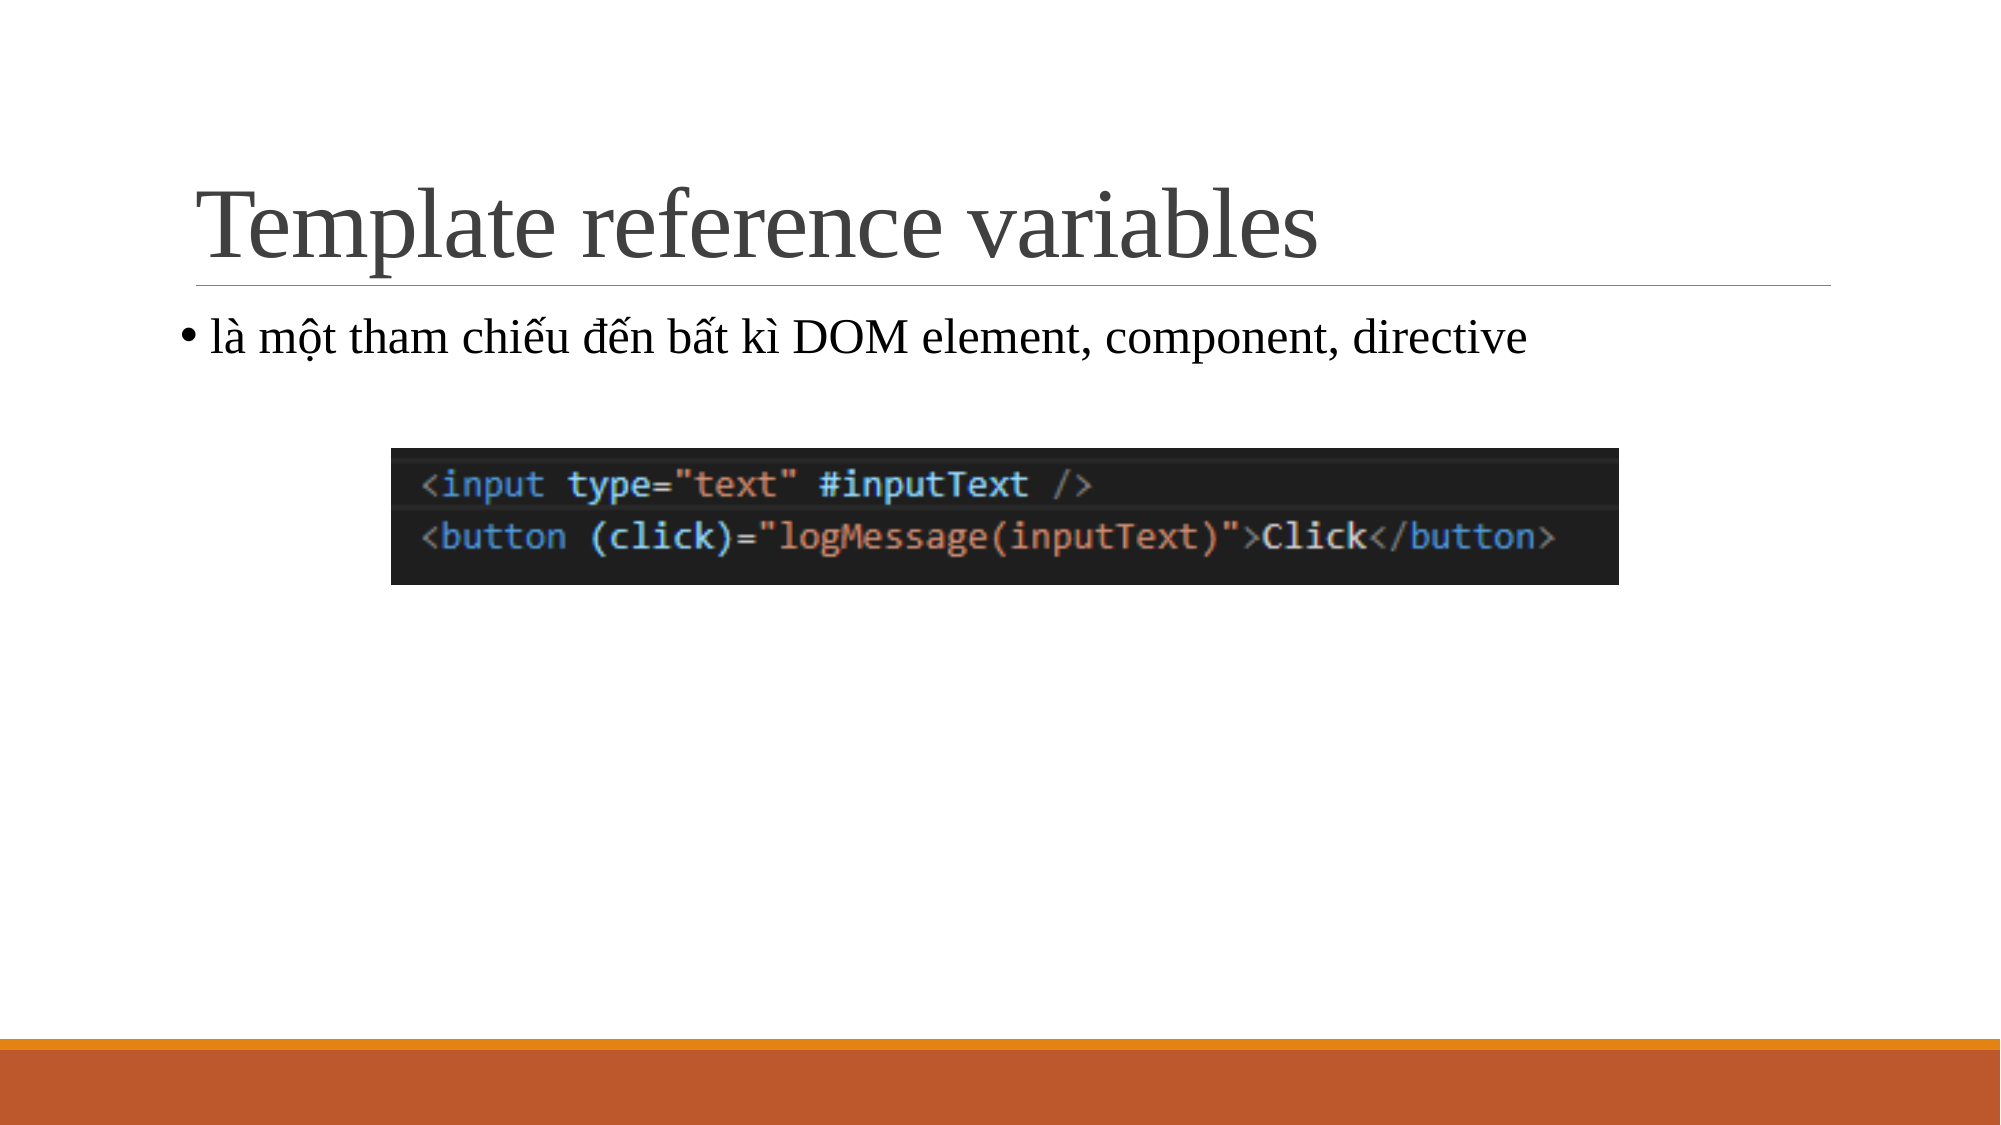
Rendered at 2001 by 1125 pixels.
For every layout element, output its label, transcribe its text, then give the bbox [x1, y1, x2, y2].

list là một tham chiếu đến bất kì DOM element, component, directive [180, 302, 1830, 963]
picture [391, 447, 1619, 586]
title Template reference variables [180, 47, 1830, 285]
